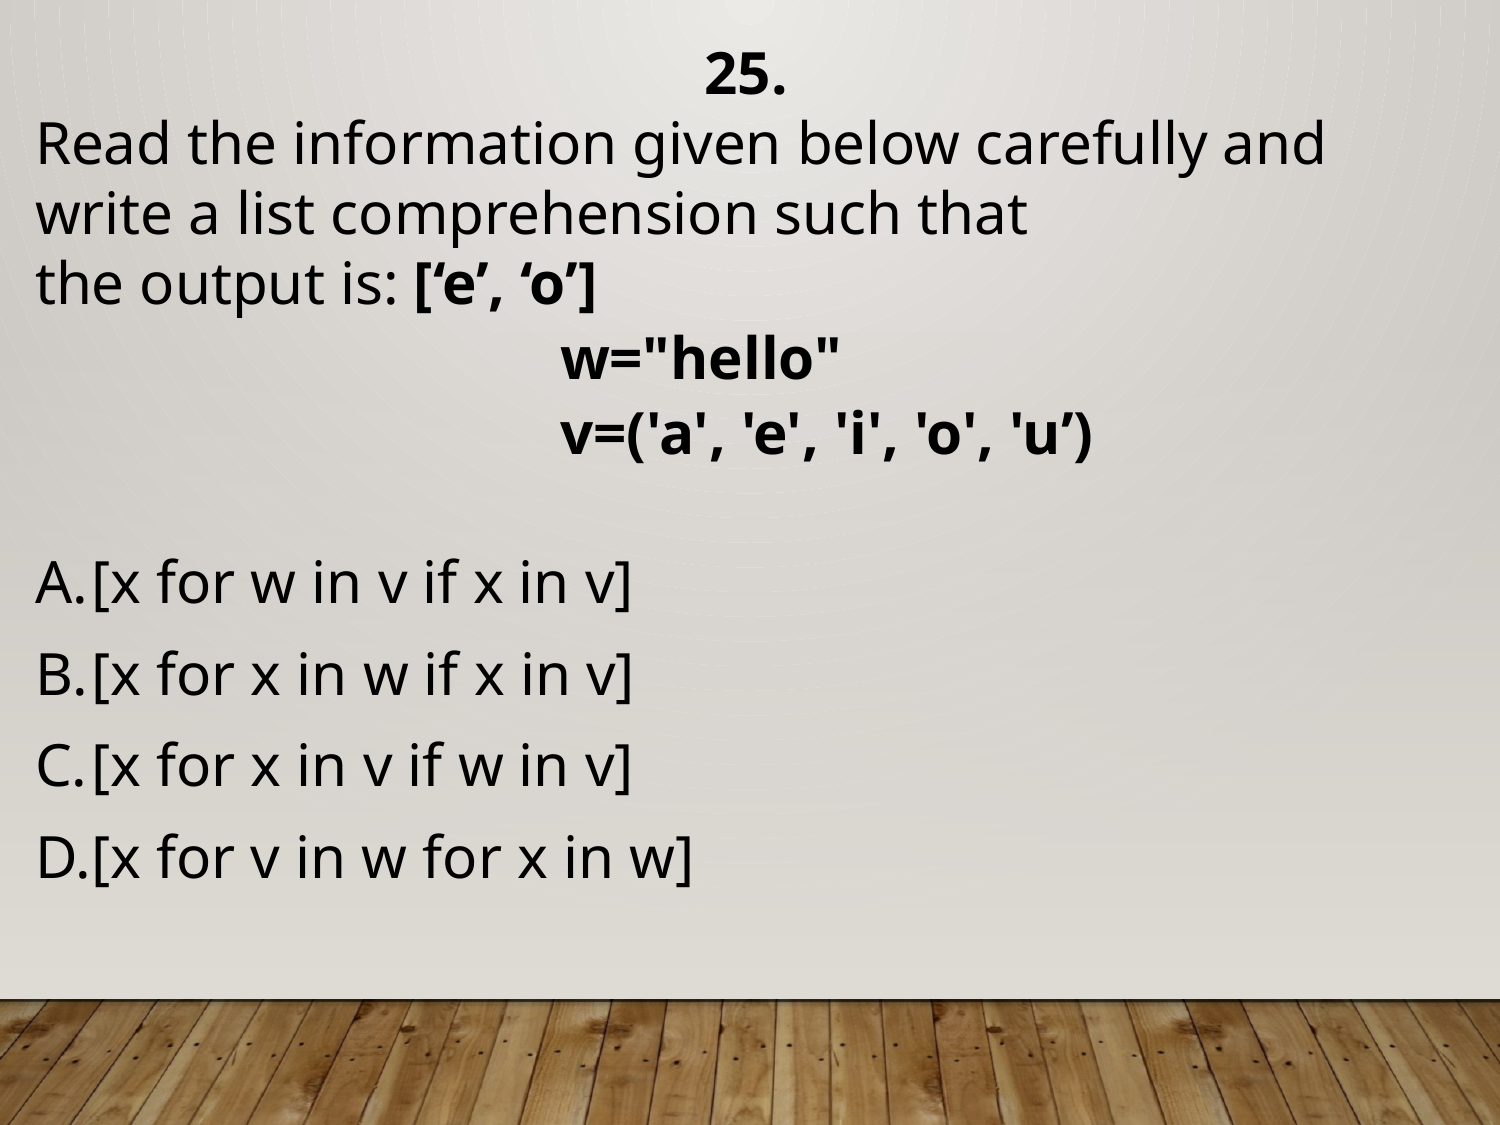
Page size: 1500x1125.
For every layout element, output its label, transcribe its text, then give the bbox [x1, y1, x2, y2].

picture [0, 999, 1500, 1125]
text_box 25. Read the information given below carefully and write a list comprehension such that the output is: [‘e’, ‘o’] w="hello" v=('a', 'e', 'i', 'o', 'u’) [x for w in v if x in v] [x for x in w if x in v] [x for x in v if w in v] [x for v in w for x in w] [20, 28, 1488, 898]
